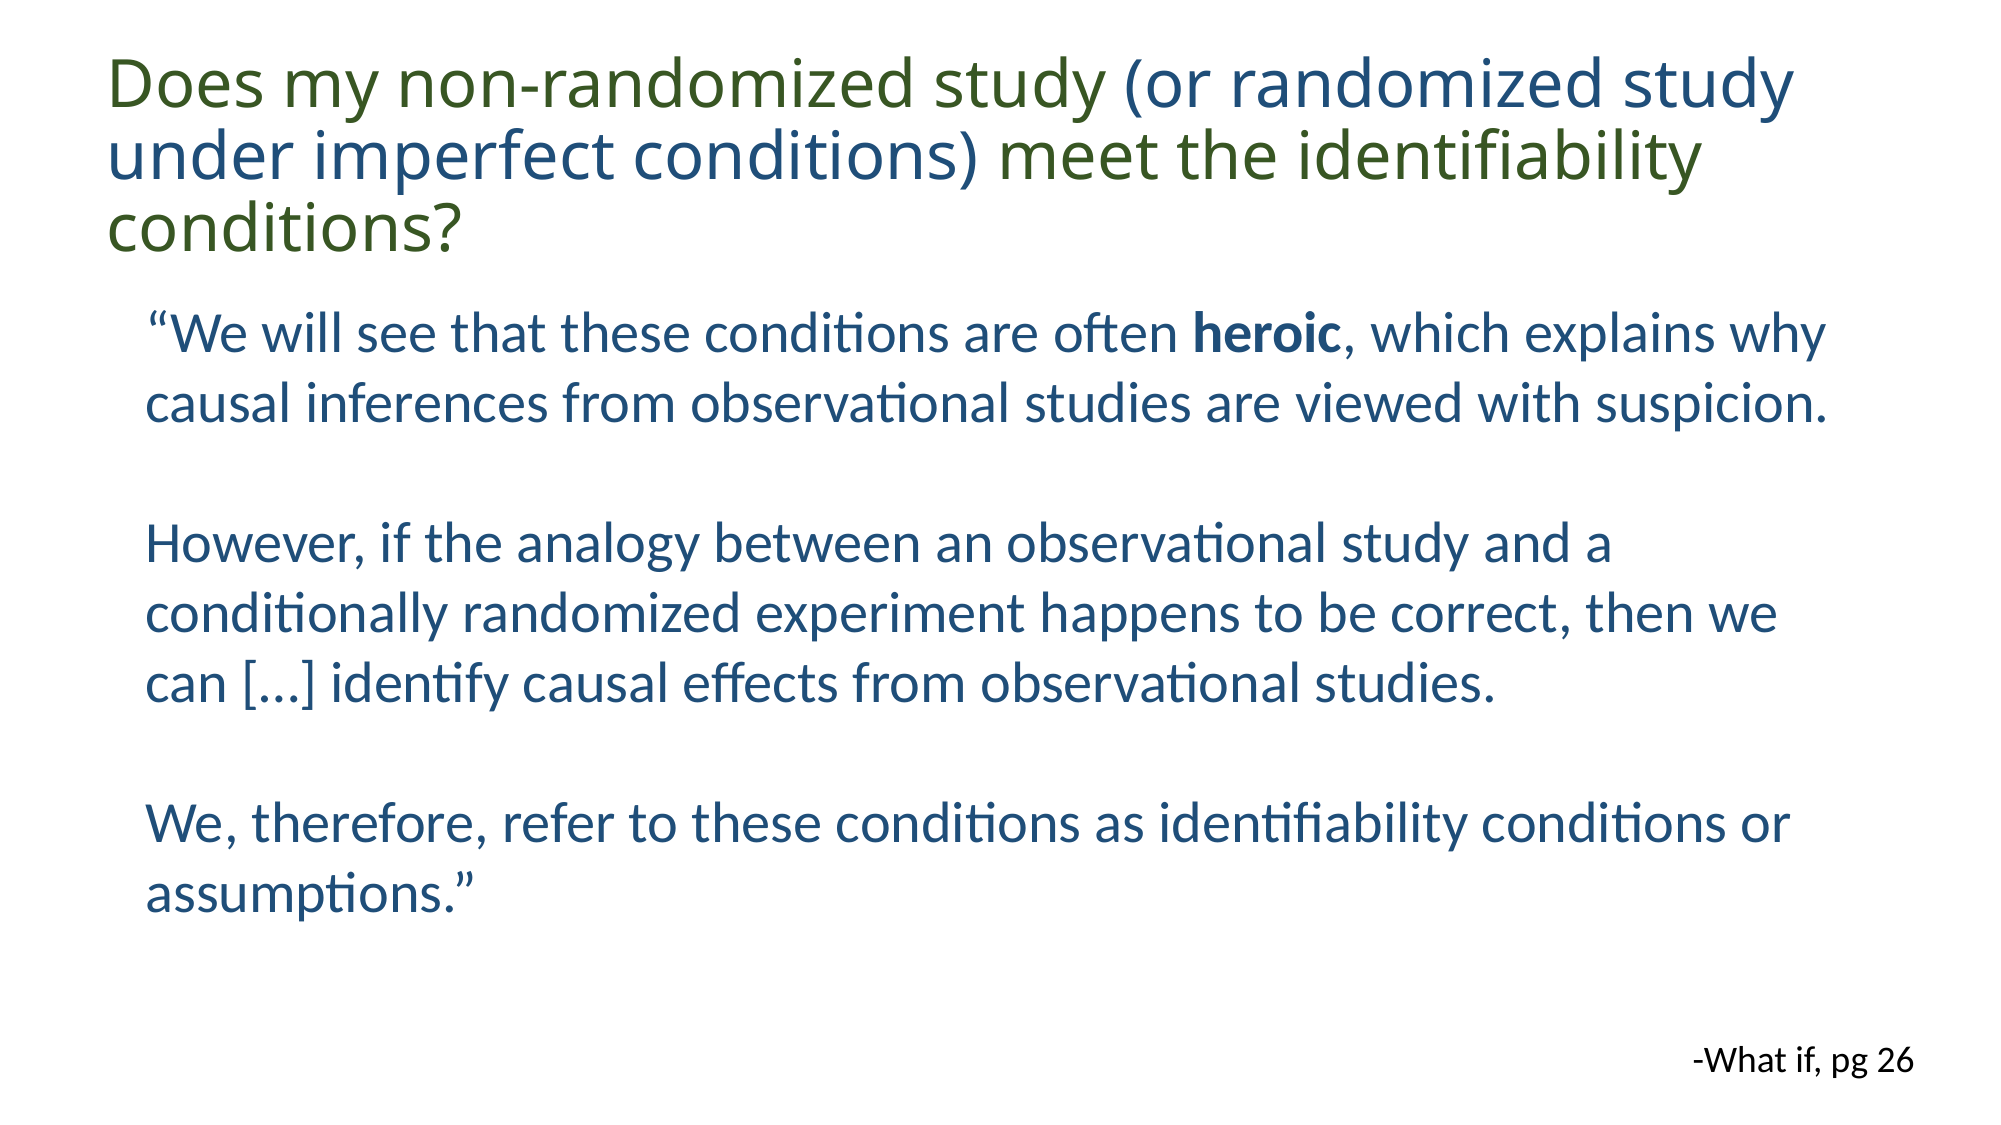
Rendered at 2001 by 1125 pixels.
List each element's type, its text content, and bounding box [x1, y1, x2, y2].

text_box -What if, pg 26 [1677, 1027, 1930, 1088]
title Does my non-randomized study (or randomized study under imperfect conditions) meet the identifiability conditions? [91, 36, 1863, 280]
text_box “We will see that these conditions are often heroic, which explains why causal inferences from observational studies are viewed with suspicion. However, if the analogy between an observational study and a conditionally randomized experiment happens to be correct, then we can […] identify causal effects from observational studies. We, therefore, refer to these conditions as identifiability conditions or assumptions.” [130, 286, 1870, 932]
